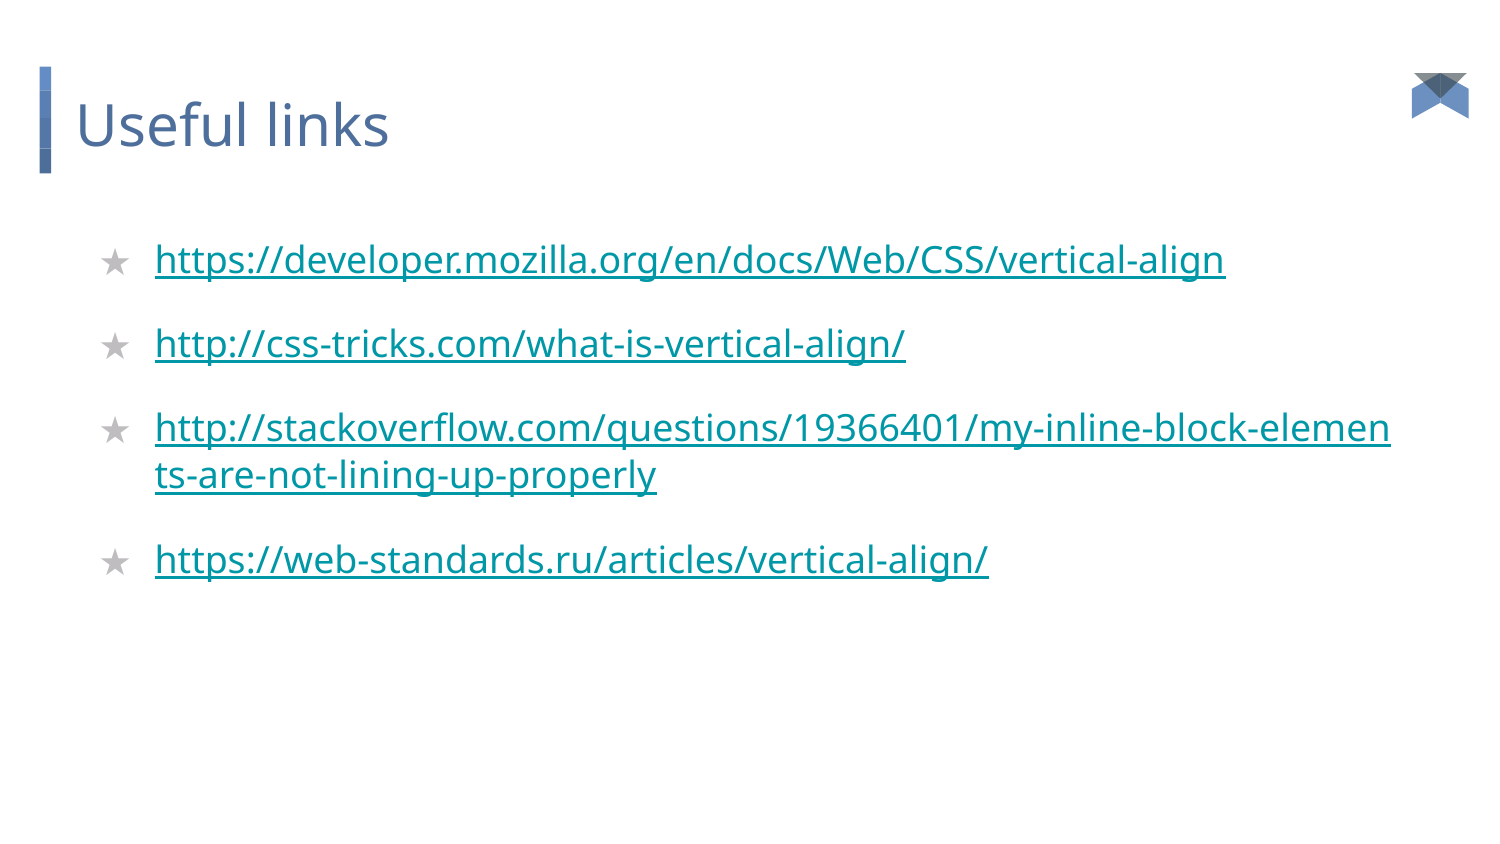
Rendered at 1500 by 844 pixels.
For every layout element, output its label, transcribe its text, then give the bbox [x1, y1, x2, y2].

title Useful links [60, 72, 1449, 167]
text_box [1417, 67, 1464, 125]
text_box https://developer.mozilla.org/en/docs/Web/CSS/vertical-align http://css-tricks.com/what-is-vertical-align/ http://stackoverflow.com/questions/19366401/my-inline-block-elements-are-not-lining-up-properly https://web-standards.ru/articles/vertical-align/ [64, 210, 1412, 592]
